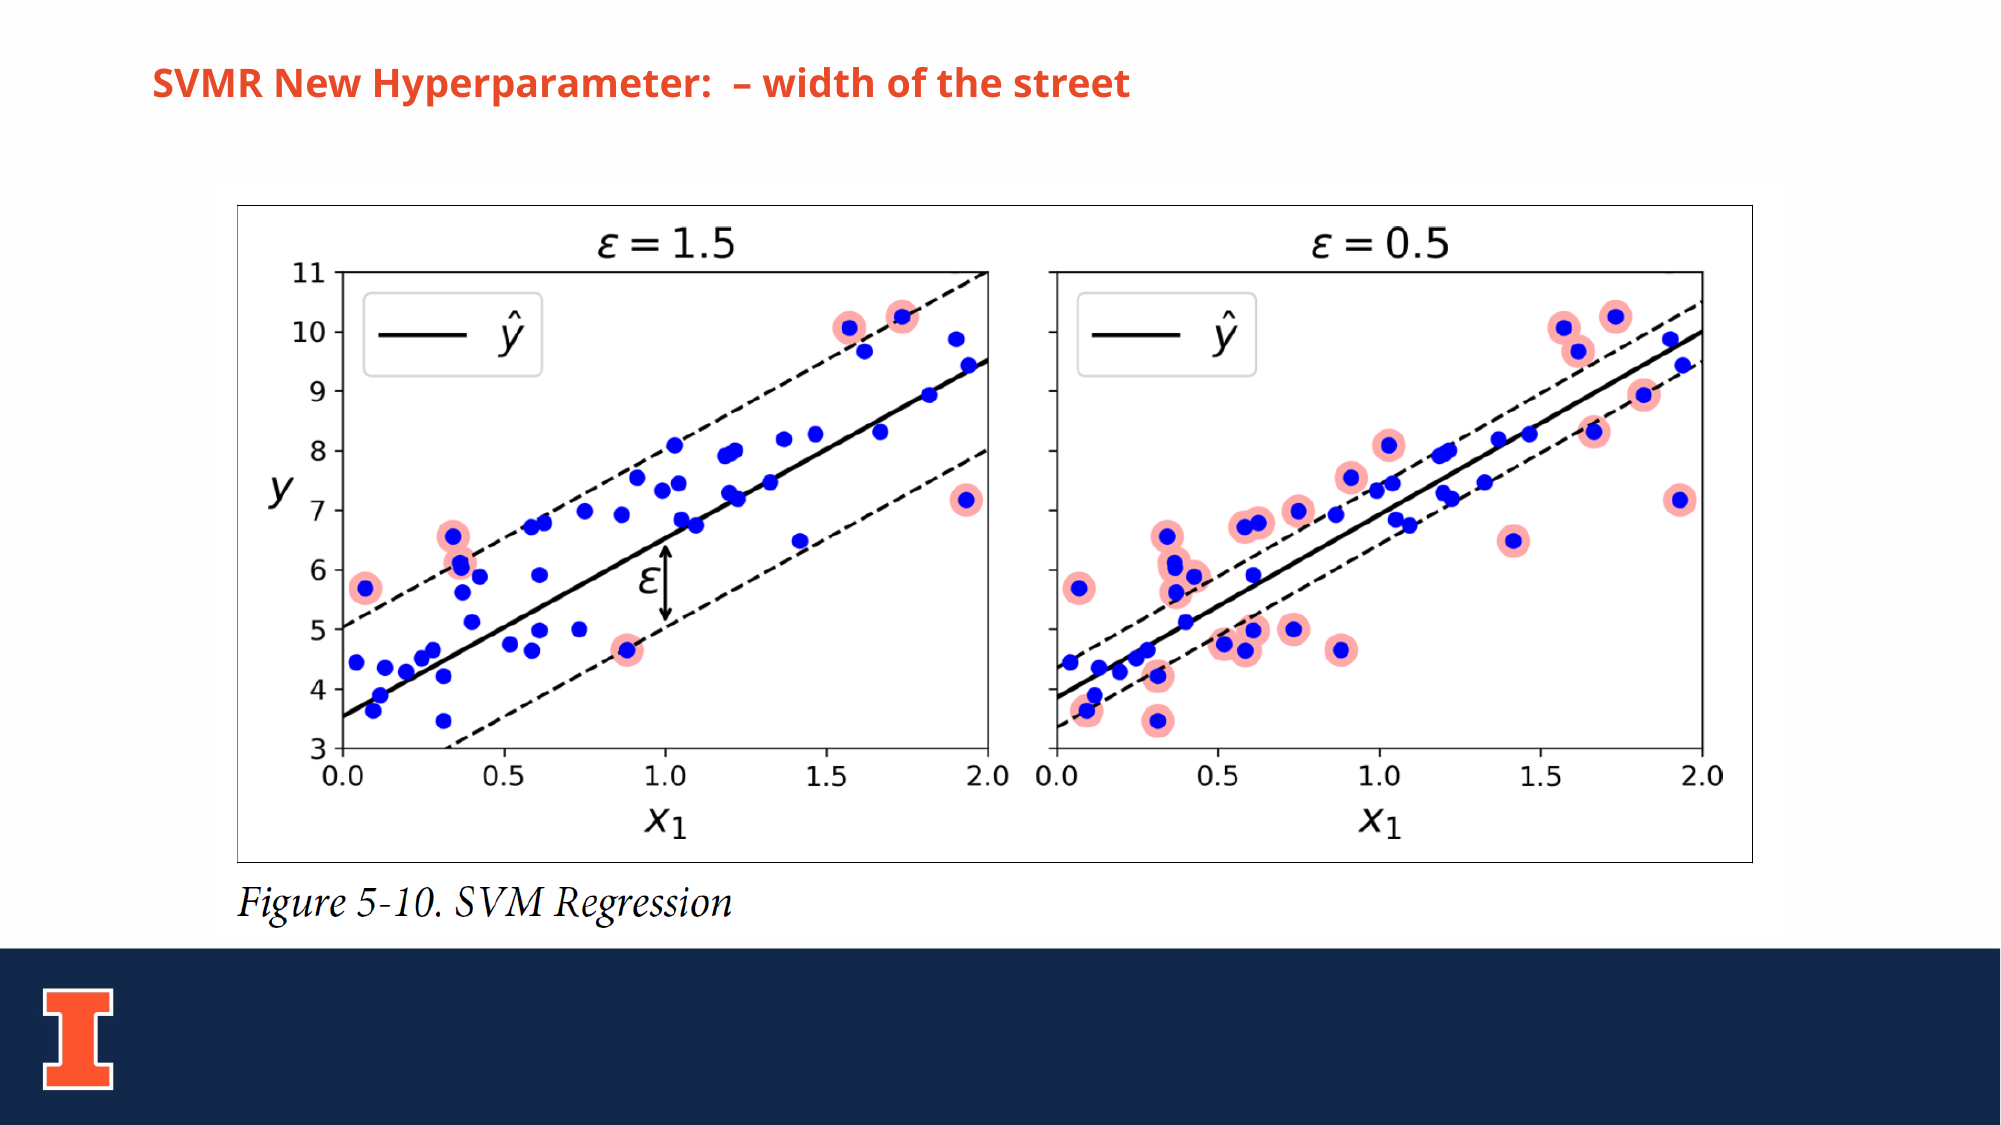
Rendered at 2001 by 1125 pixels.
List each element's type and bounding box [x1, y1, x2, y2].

picture [0, 0, 2001, 1125]
list [215, 187, 1785, 940]
